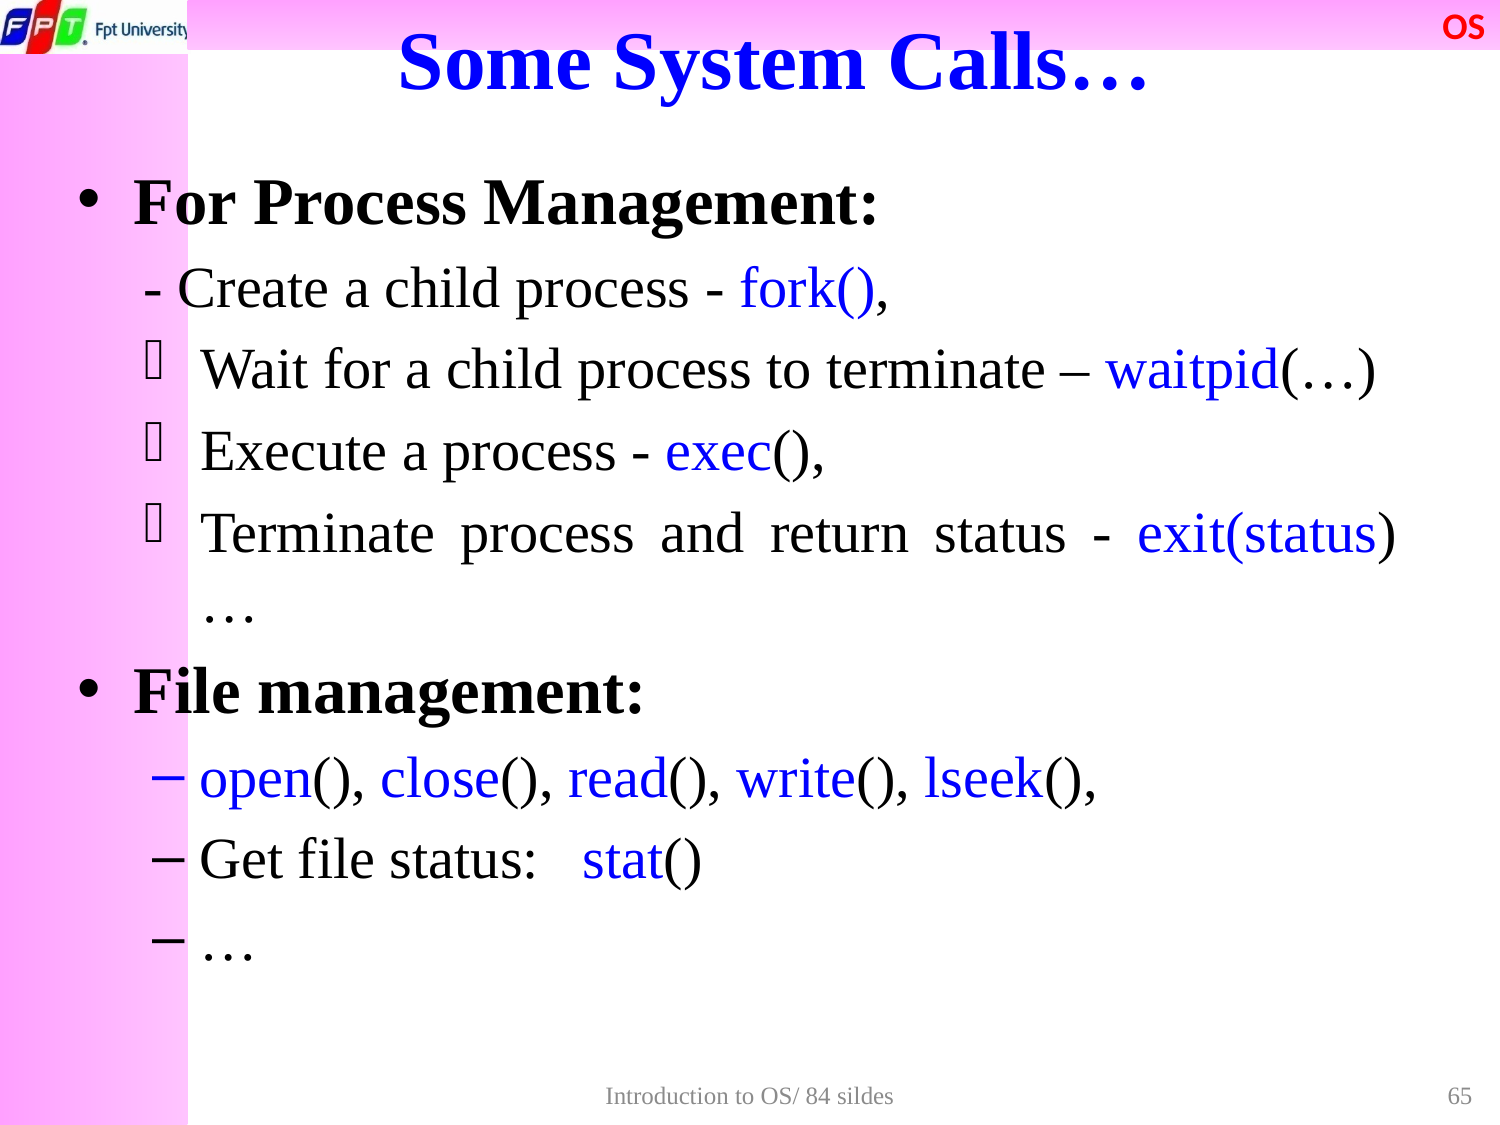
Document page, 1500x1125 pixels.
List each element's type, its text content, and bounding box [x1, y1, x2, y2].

picture [0, 0, 99, 54]
slide_number 65 [1137, 1074, 1488, 1116]
list For Process Management: - Create a child process - fork(), Wait for a child process to terminate – waitpid(…) Execute a process - exec(), Terminate process and return status - exit(status) … File management: open(), close(), read(), write(), lseek(), Get file status: stat() … [62, 149, 1413, 988]
footer Introduction to OS/ 84 sildes [512, 1074, 988, 1116]
title Some System Calls… [99, 0, 1450, 113]
